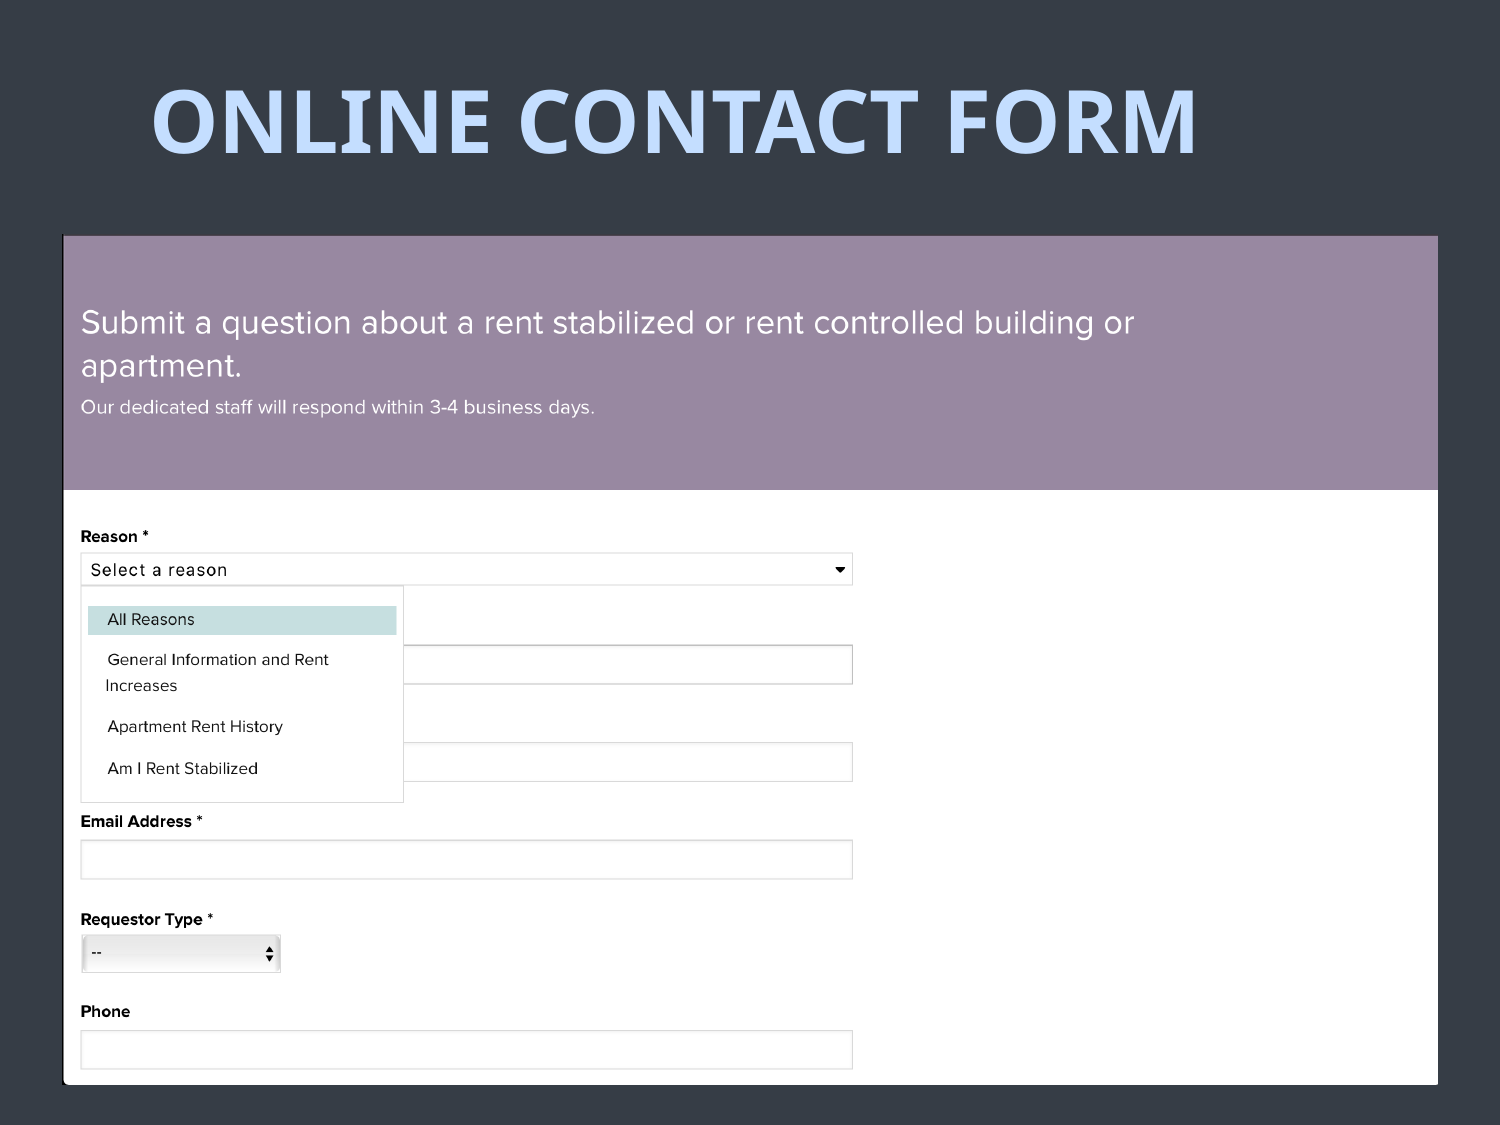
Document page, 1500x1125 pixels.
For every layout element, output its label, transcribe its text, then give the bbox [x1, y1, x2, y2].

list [62, 234, 1438, 1085]
title ONLINE CONTACT FORM [134, 40, 1367, 210]
